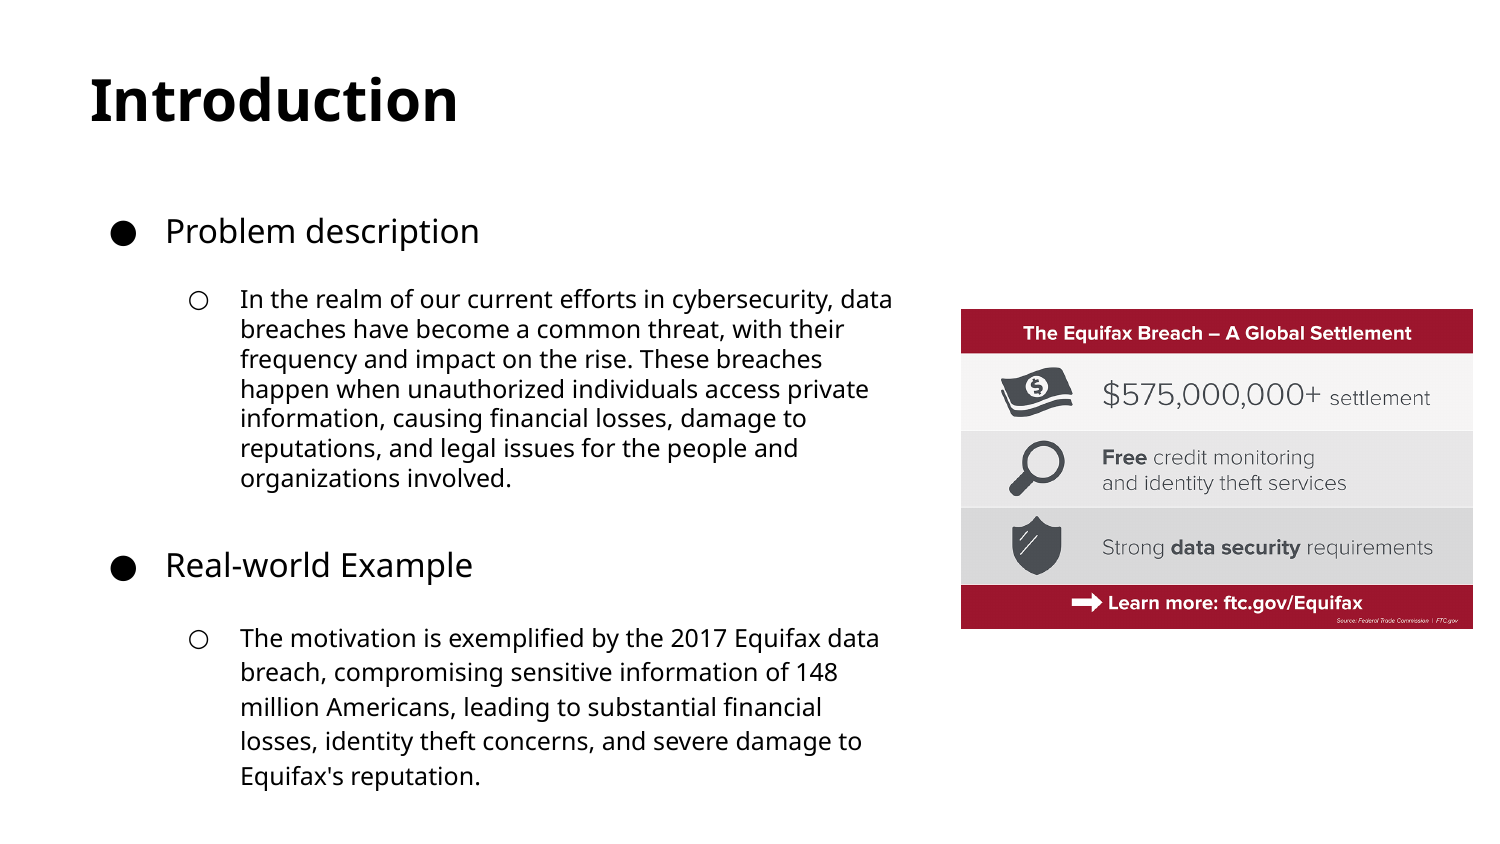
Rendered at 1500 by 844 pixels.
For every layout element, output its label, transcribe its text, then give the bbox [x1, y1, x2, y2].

title Introduction [75, 48, 1425, 142]
list Problem description In the realm of our current efforts in cybersecurity, data breaches have become a common threat, with their frequency and impact on the rise. These breaches happen when unauthorized individuals access private information, causing financial losses, damage to reputations, and legal issues for the people and organizations involved. Real-world Example The motivation is exemplified by the 2017 Equifax data breach, compromising sensitive information of 148 million Americans, leading to substantial financial losses, identity theft concerns, and severe damage to Equifax's reputation. [75, 189, 924, 750]
picture [960, 309, 1473, 630]
